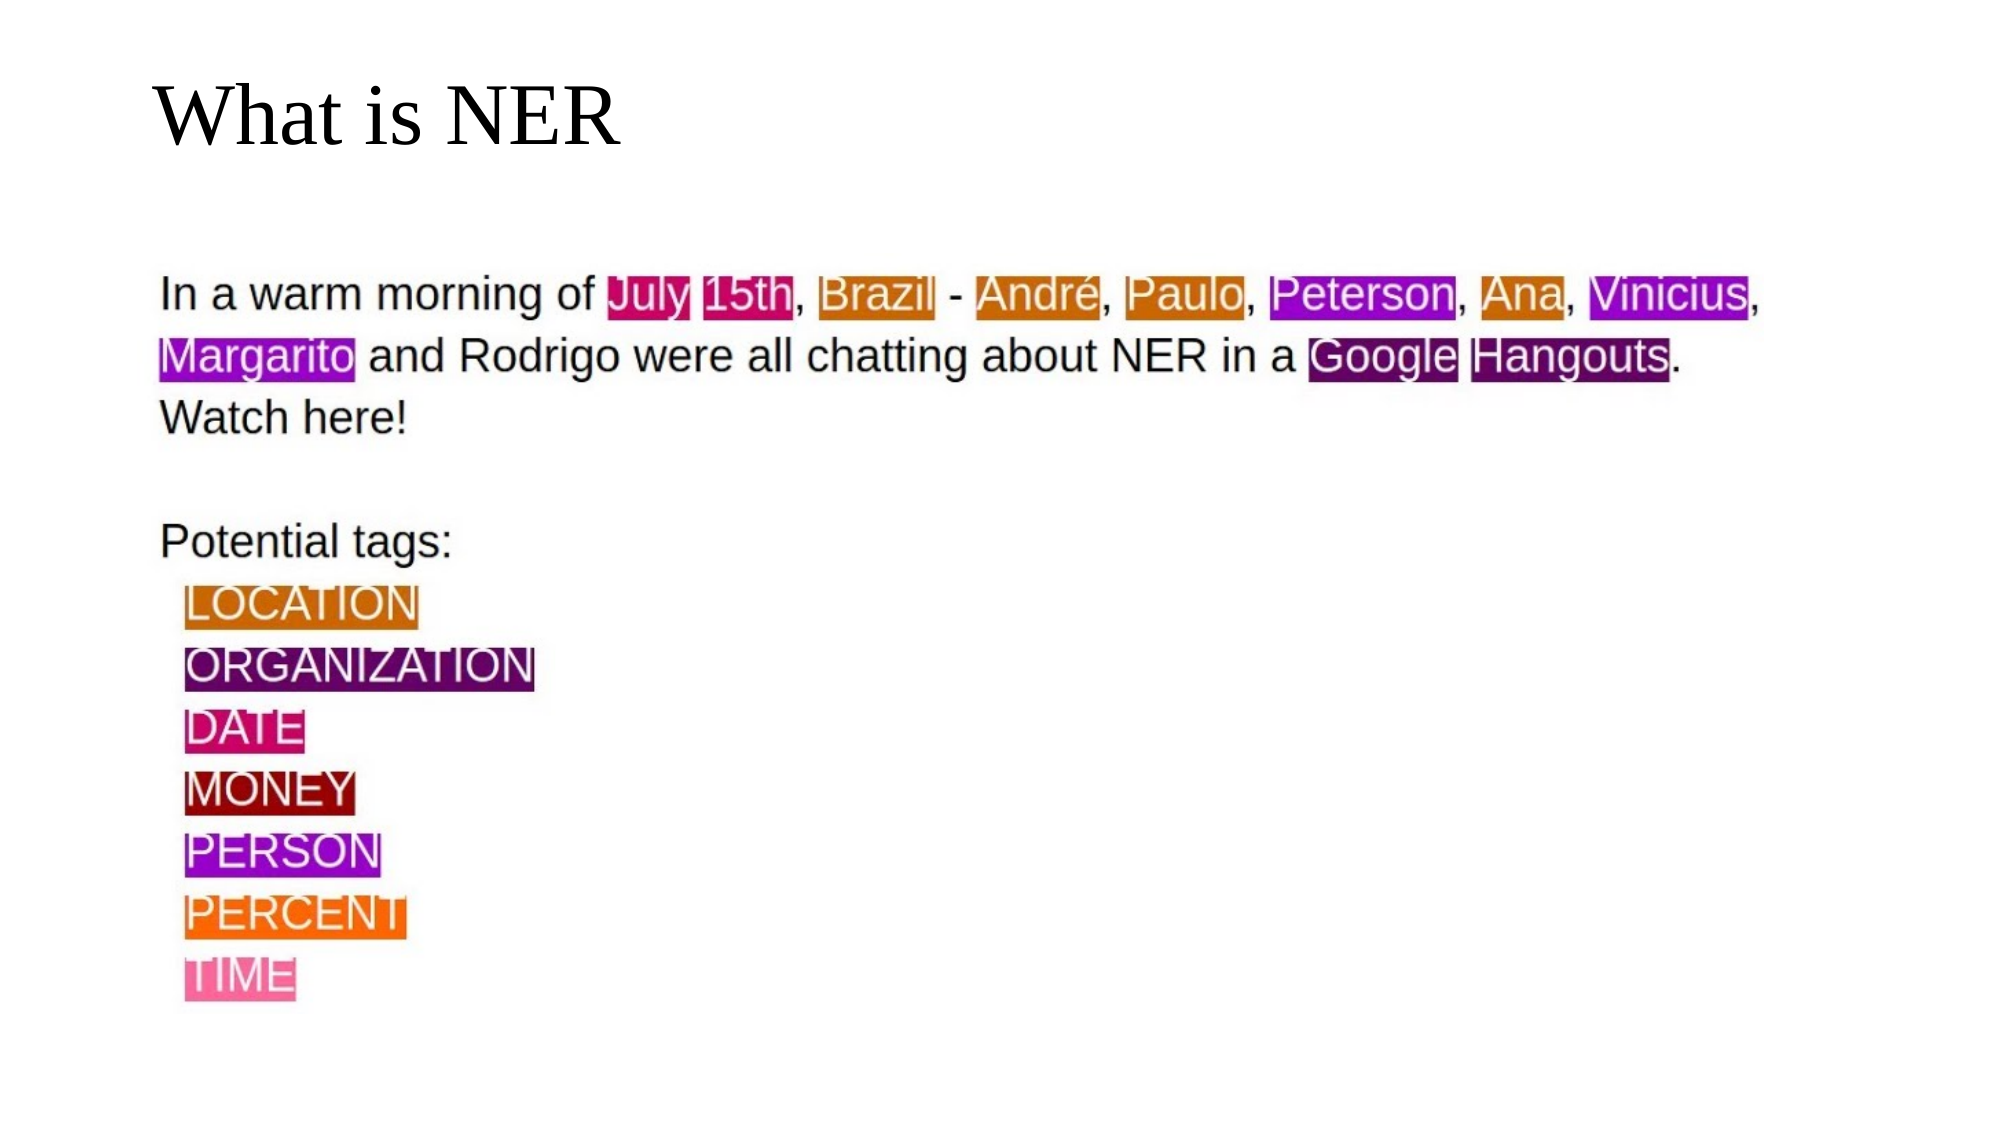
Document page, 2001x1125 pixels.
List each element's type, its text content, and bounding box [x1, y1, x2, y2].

title What is NER [137, 59, 1863, 278]
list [137, 253, 1764, 1014]
